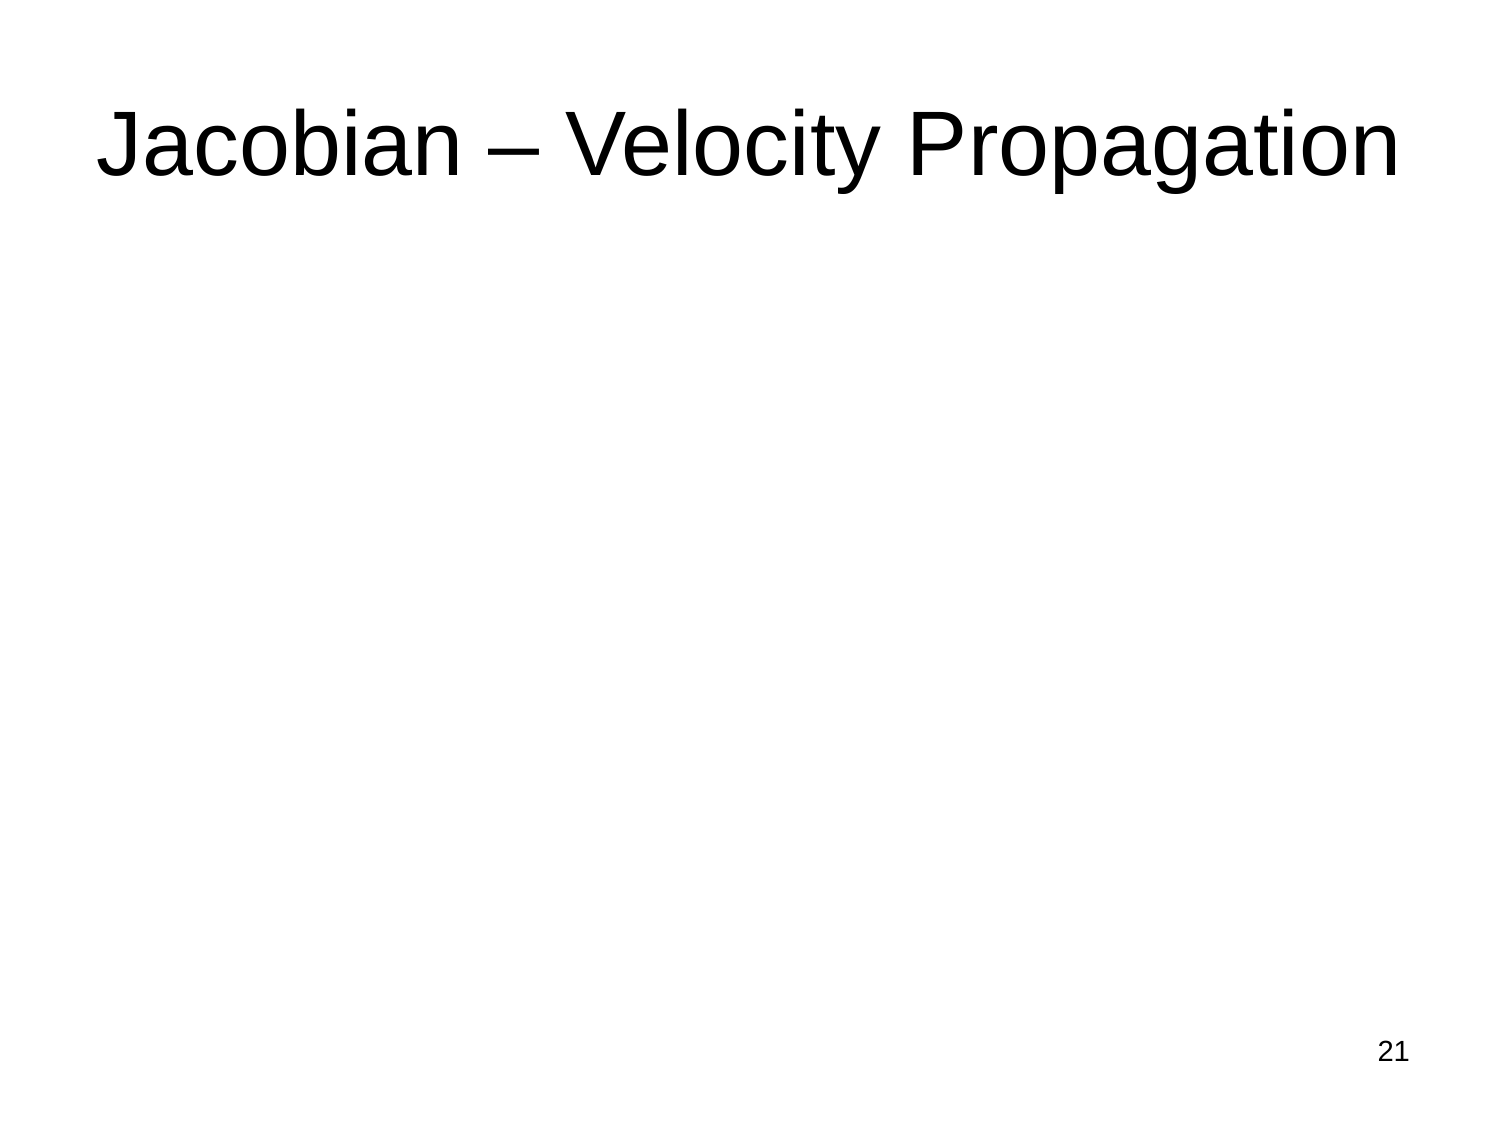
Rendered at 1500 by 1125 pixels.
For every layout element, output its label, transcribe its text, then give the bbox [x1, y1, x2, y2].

slide_number 21 [1074, 1024, 1426, 1103]
title Jacobian – Velocity Propagation [74, 44, 1426, 233]
